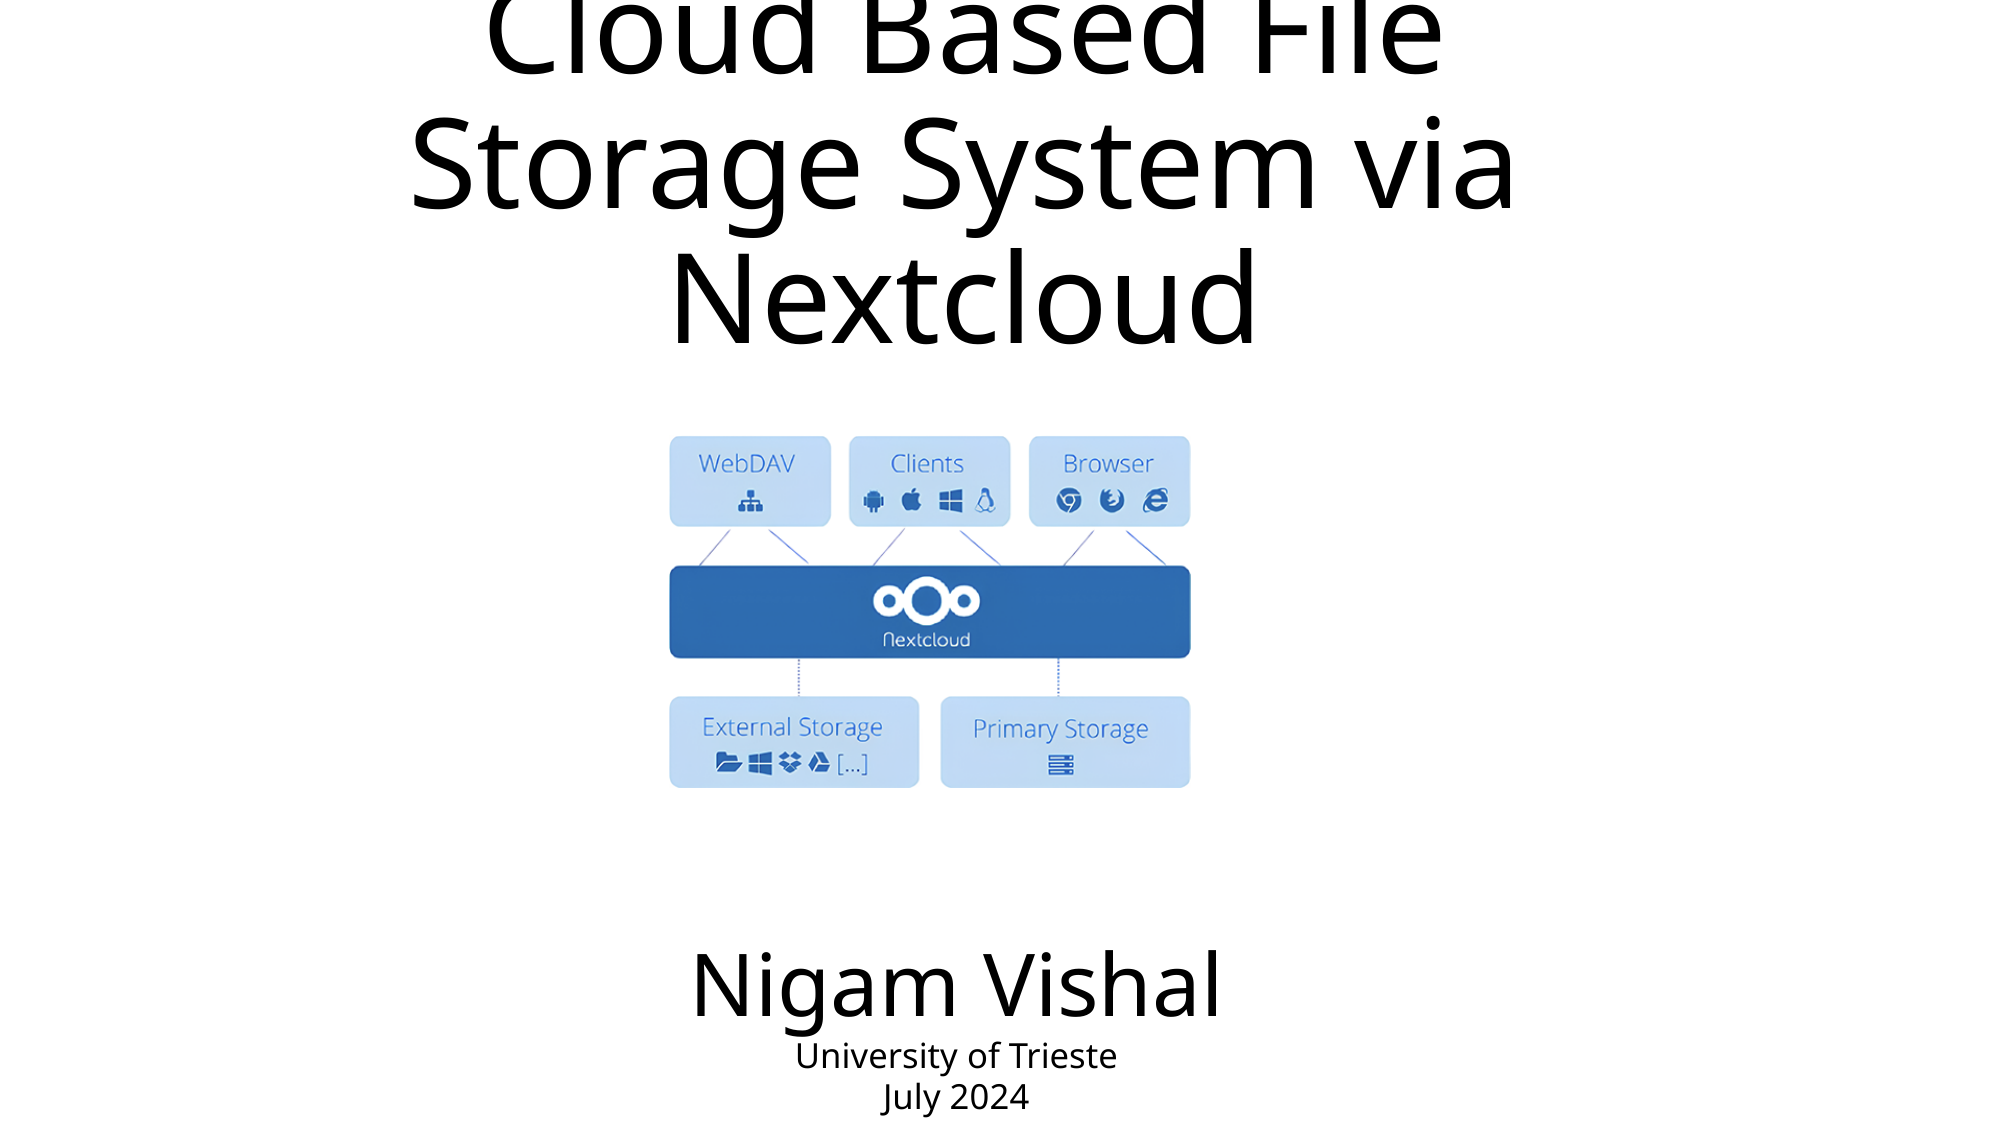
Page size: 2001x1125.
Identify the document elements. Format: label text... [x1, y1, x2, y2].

title Cloud Based File Storage System via Nextcloud [223, 47, 1707, 379]
subtitle Nigam Vishal University of Trieste July 2024 [206, 787, 1707, 1125]
picture [669, 435, 1191, 788]
